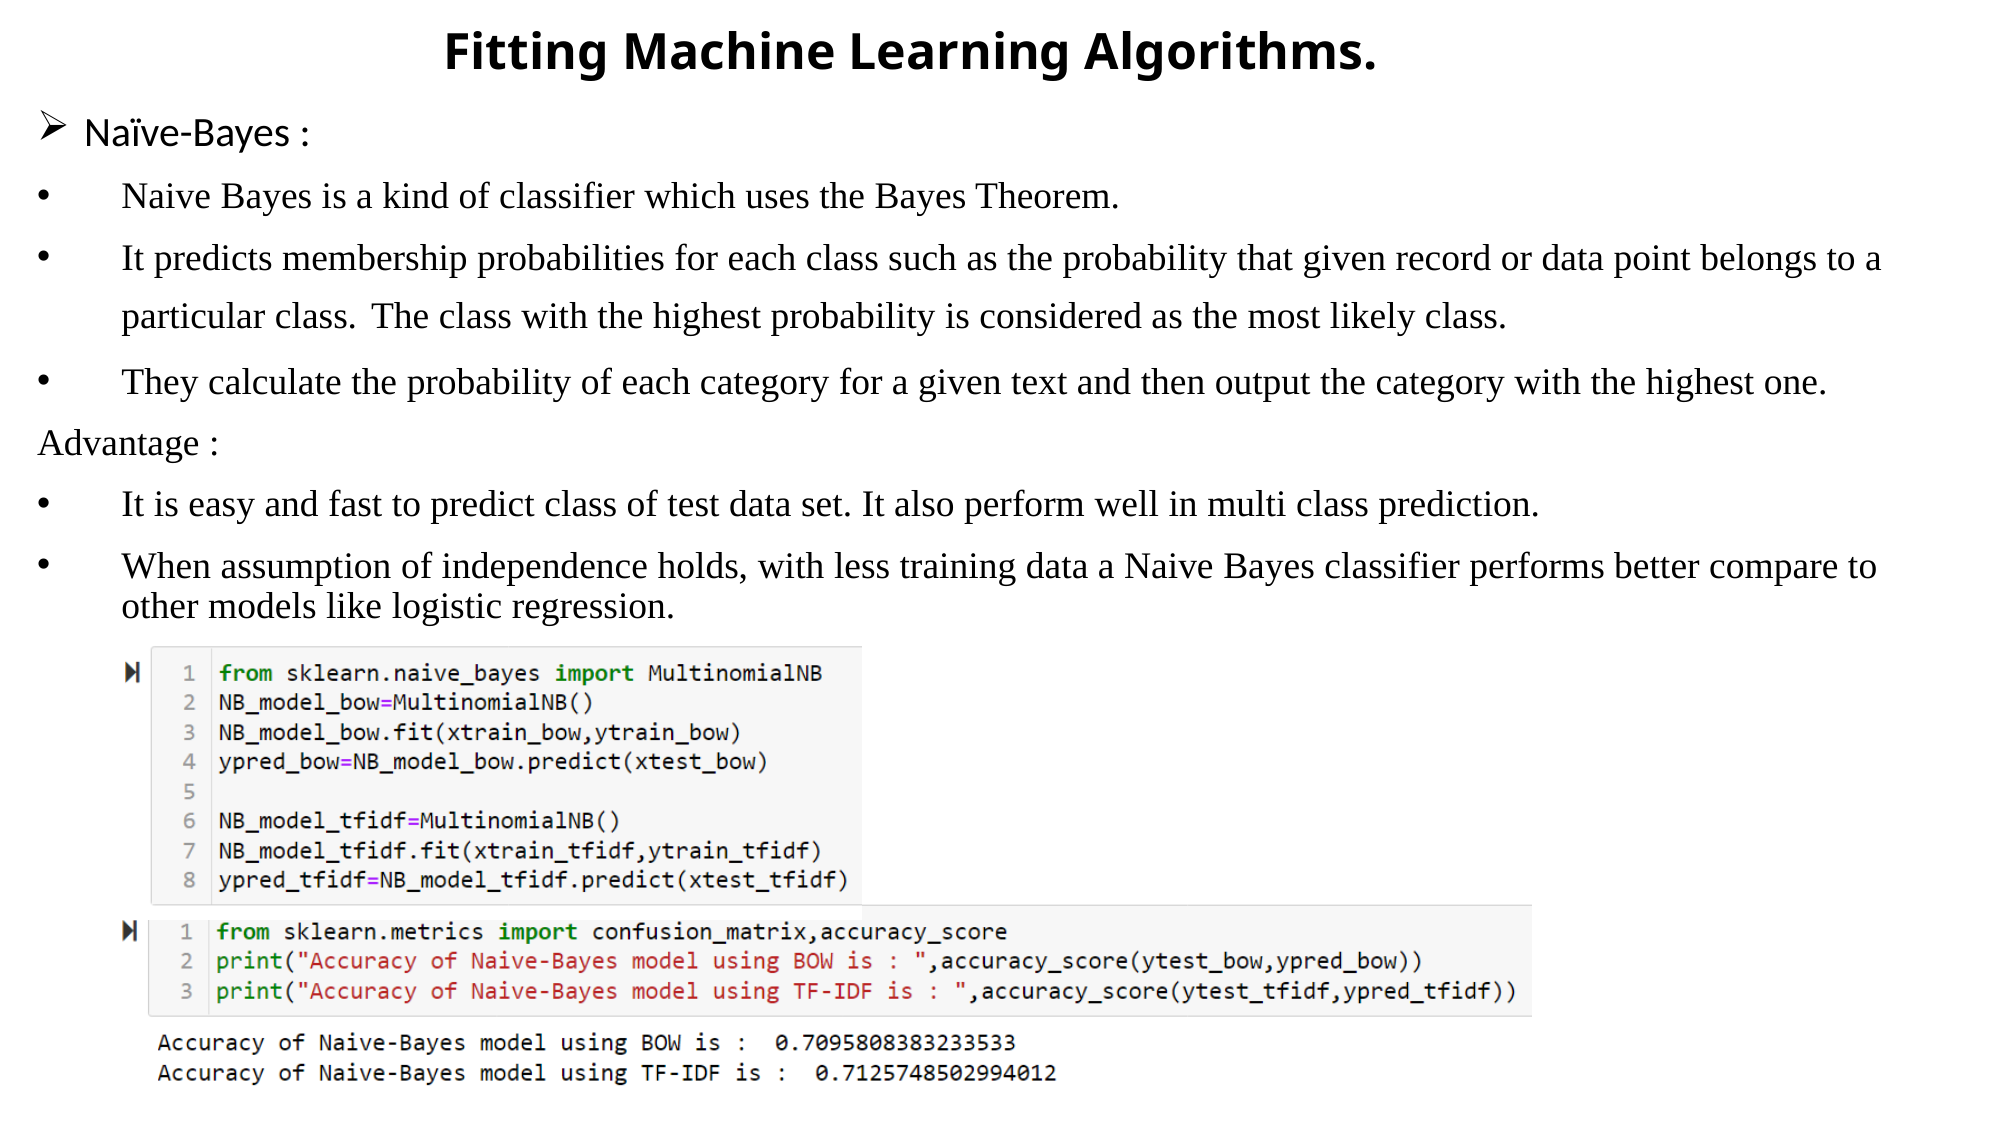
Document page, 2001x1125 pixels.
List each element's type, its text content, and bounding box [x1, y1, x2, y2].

title Fitting Machine Learning Algorithms. [130, 0, 1692, 102]
picture [105, 634, 1532, 1093]
list Naïve-Bayes : Naive Bayes is a kind of classifier which uses the Bayes Theorem. It predicts membership probabilities for each class such as the probability that given record or data point belongs to a particular class. The class with the highest probability is considered as the most likely class. They calculate the probability of each category for a given text and then output the category with the highest one. Advantage : It is easy and fast to predict class of test data set. It also perform well in multi class prediction. When assumption of independence holds, with less training data a Naive Bayes classifier performs better compare to other models like logistic regression. [22, 102, 1974, 962]
